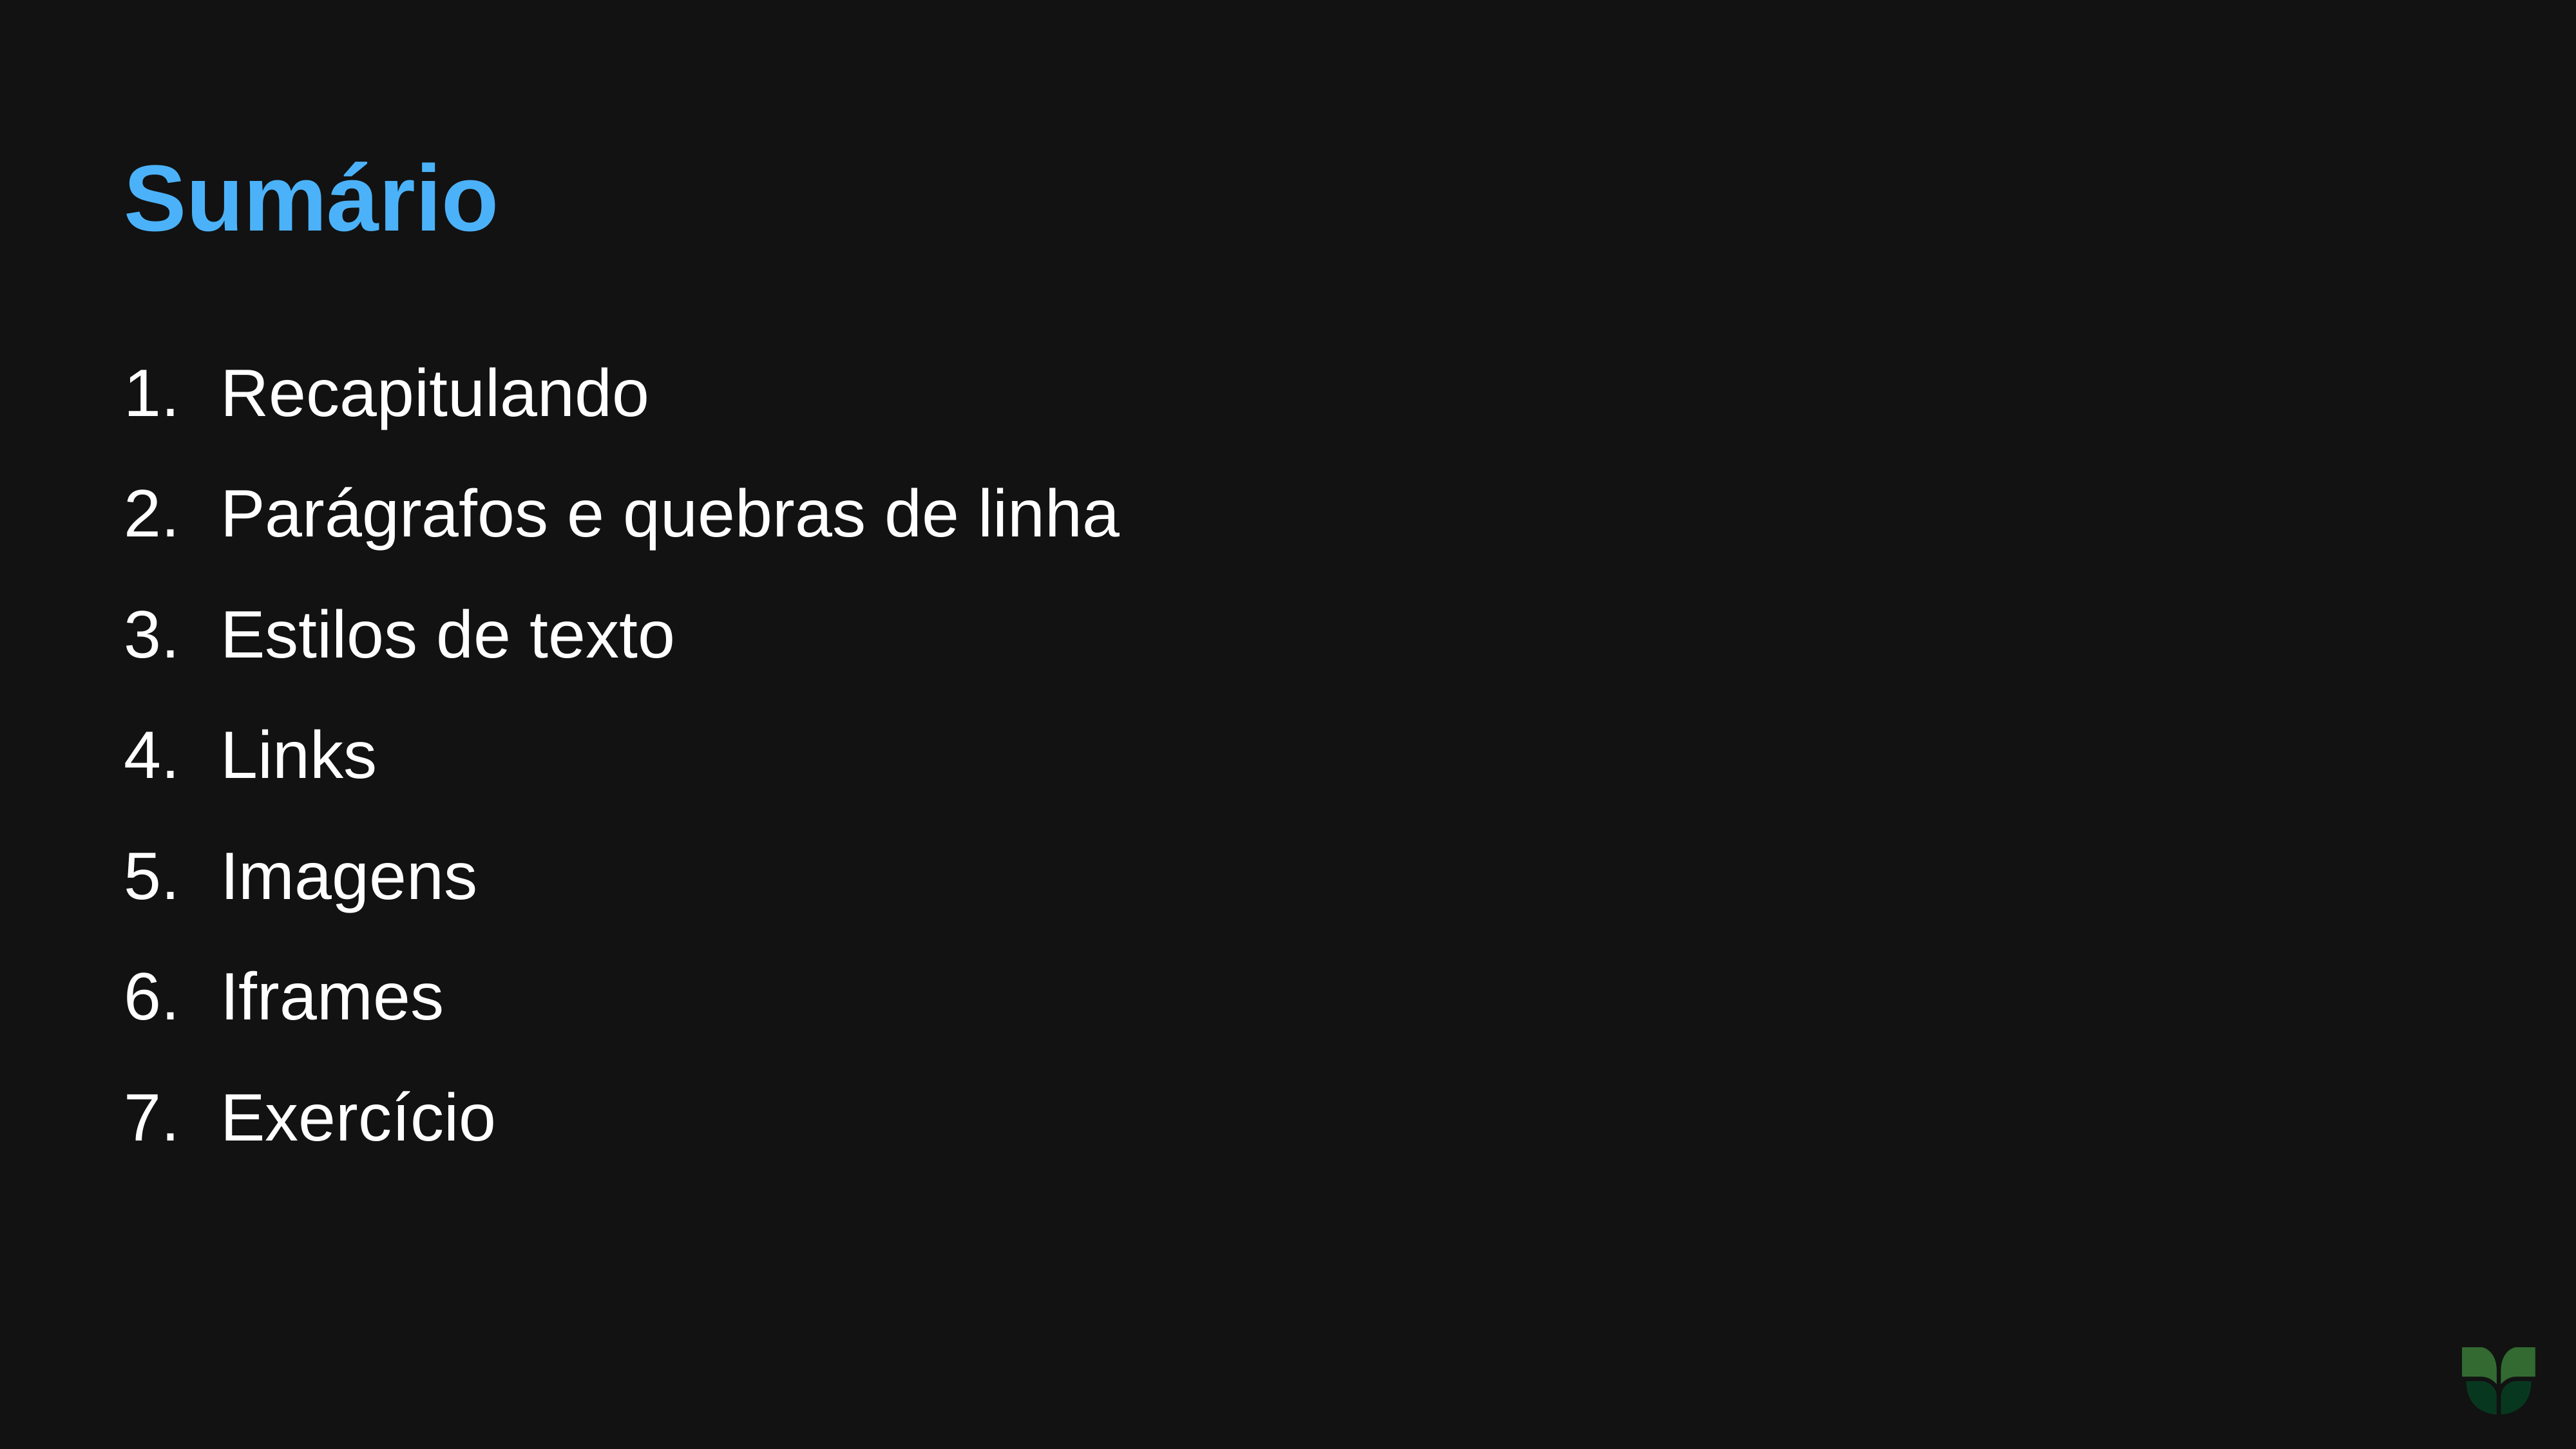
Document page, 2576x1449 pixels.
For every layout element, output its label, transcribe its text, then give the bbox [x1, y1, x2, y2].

text_box Recapitulando Parágrafos e quebras de linha Estilos de texto Links Imagens Iframes Exercício [114, 304, 2240, 910]
picture [2461, 1347, 2538, 1416]
text_box Sumário [114, 76, 2463, 255]
